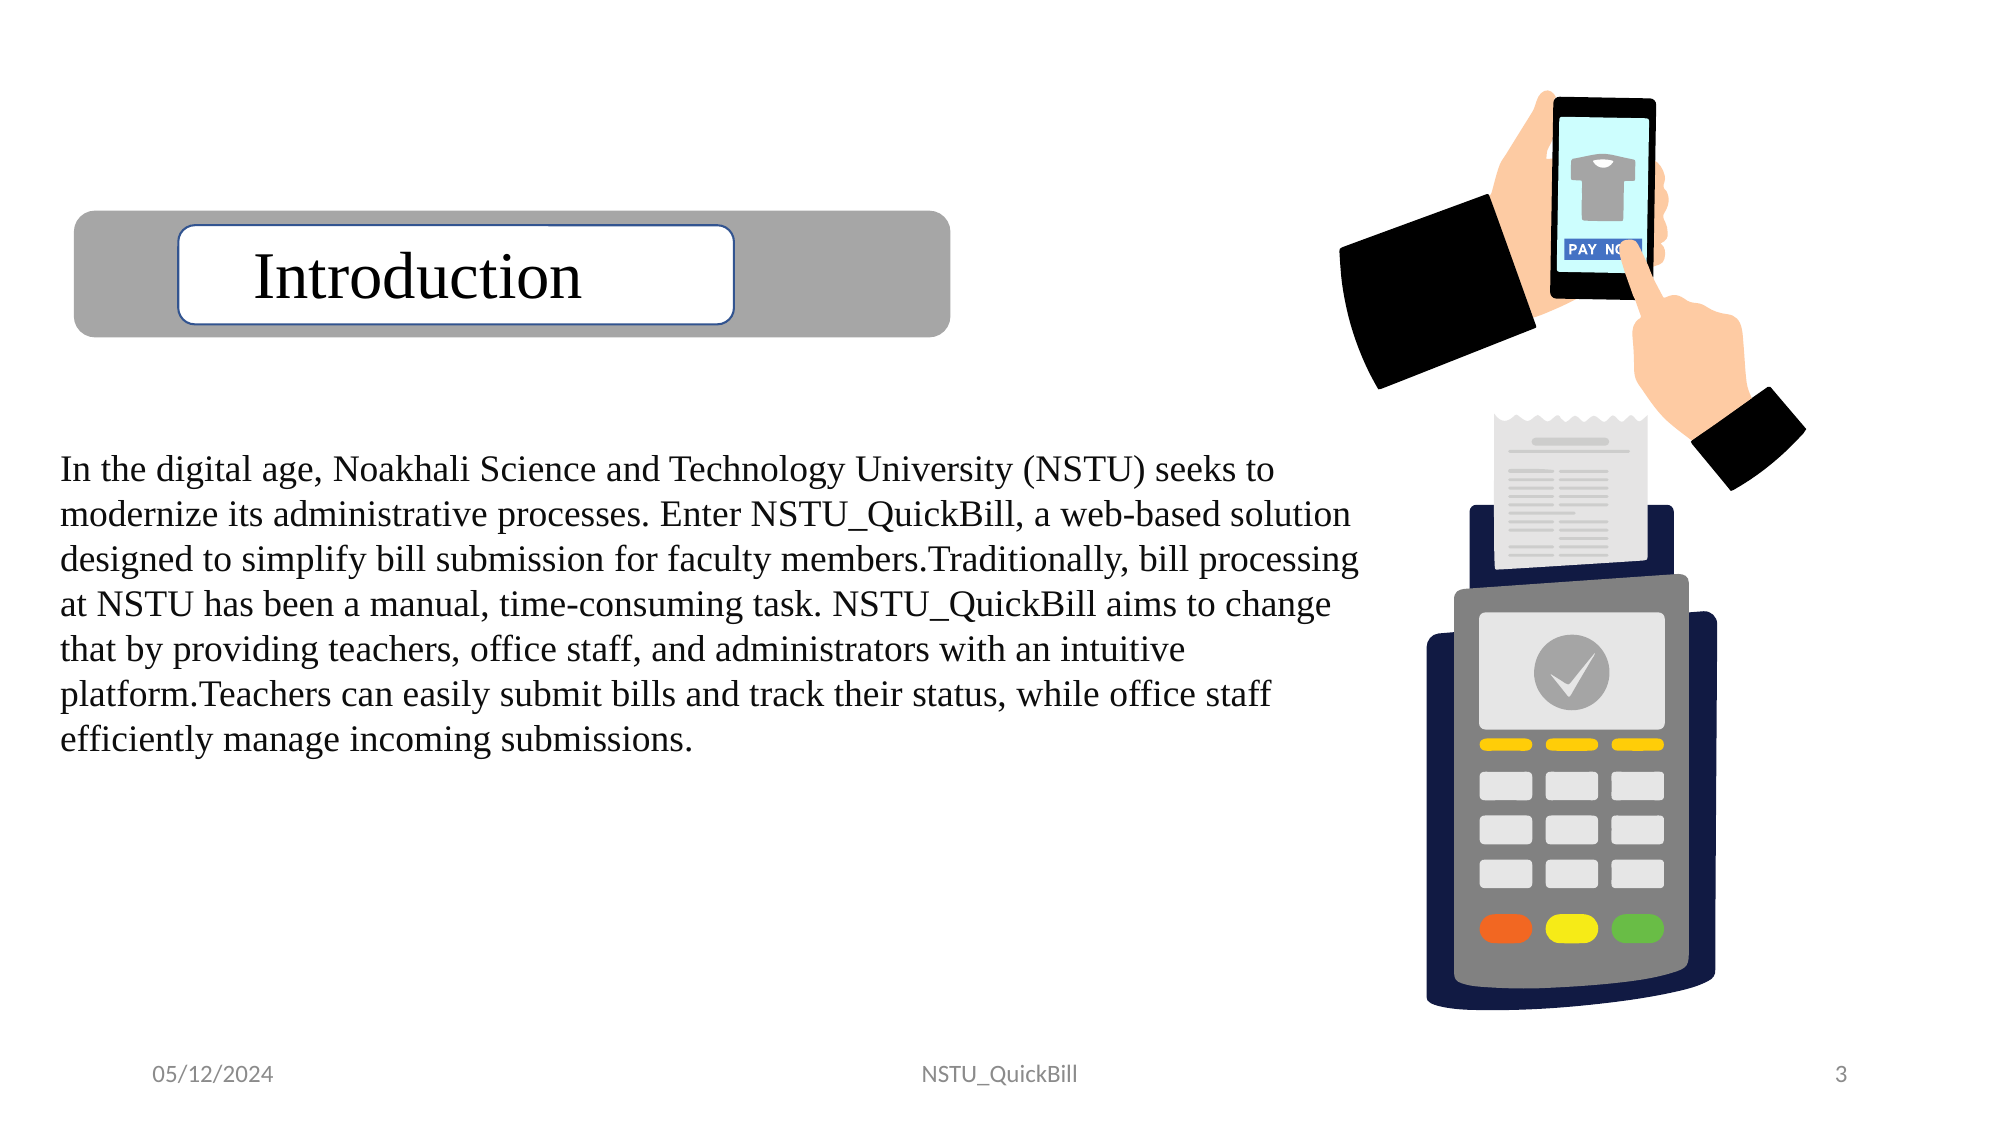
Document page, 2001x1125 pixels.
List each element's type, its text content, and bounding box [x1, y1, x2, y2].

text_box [73, 210, 951, 338]
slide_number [137, 1042, 588, 1103]
slide_number 3 [1412, 1042, 1863, 1103]
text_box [1426, 413, 1718, 1011]
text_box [1339, 90, 1807, 491]
footer NSTU_QuickBill [662, 1042, 1338, 1103]
text_box In the digital age, Noakhali Science and Technology University (NSTU) seeks to modernize its administrative processes. Enter NSTU_QuickBill, a web-based solution designed to simplify bill submission for faculty members.Traditionally, bill processing at NSTU has been a manual, time-consuming task. NSTU_QuickBill aims to change that by providing teachers, office staff, and administrators with an intuitive platform.Teachers can easily submit bills and track their status, while office staff efficiently manage incoming submissions. [45, 436, 1384, 767]
